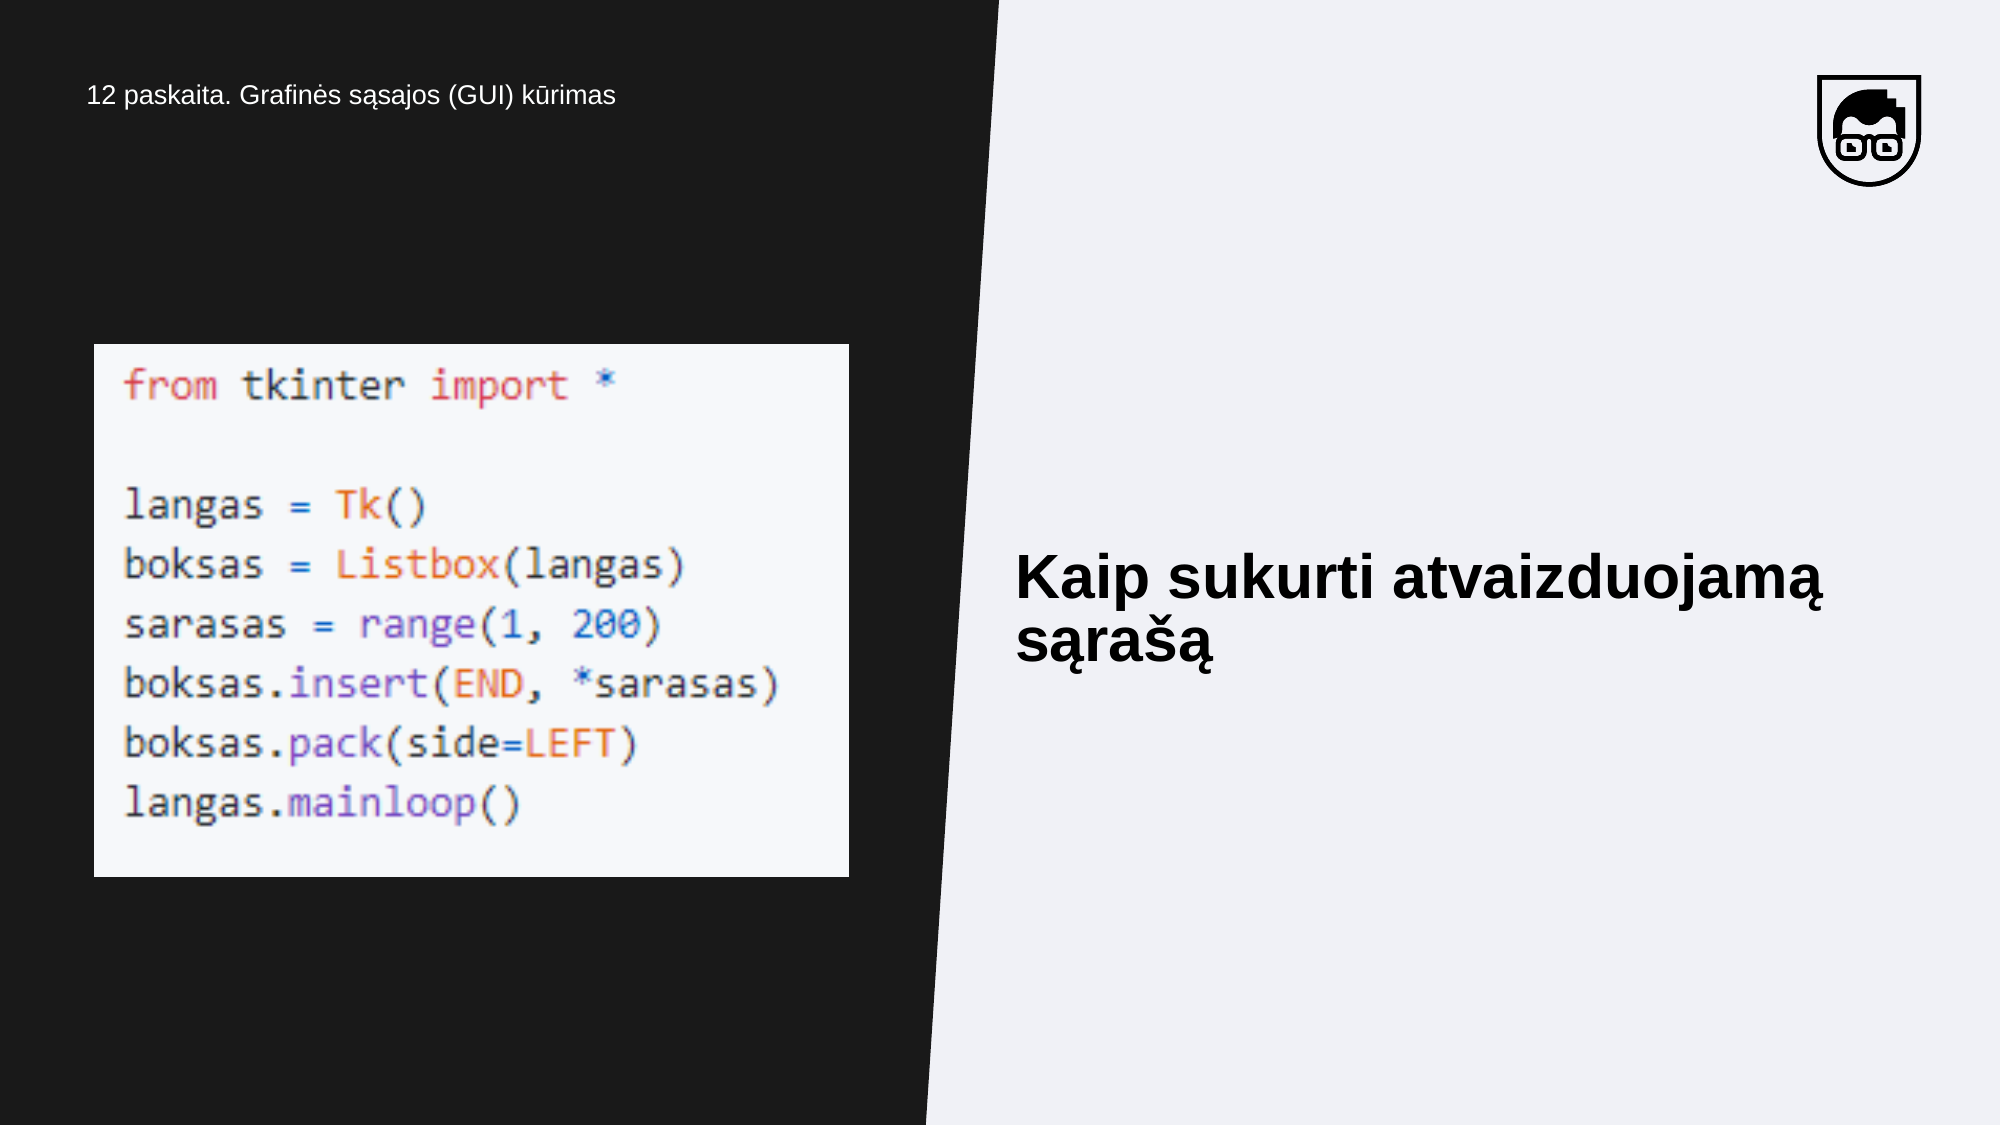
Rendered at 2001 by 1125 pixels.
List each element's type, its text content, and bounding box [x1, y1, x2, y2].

text_box Kaip sukurti atvaizduojamą sąrašą [1007, 541, 1934, 766]
picture [93, 343, 849, 878]
text_box 12 paskaita. Grafinės sąsajos (GUI) kūrimas [78, 75, 1000, 150]
